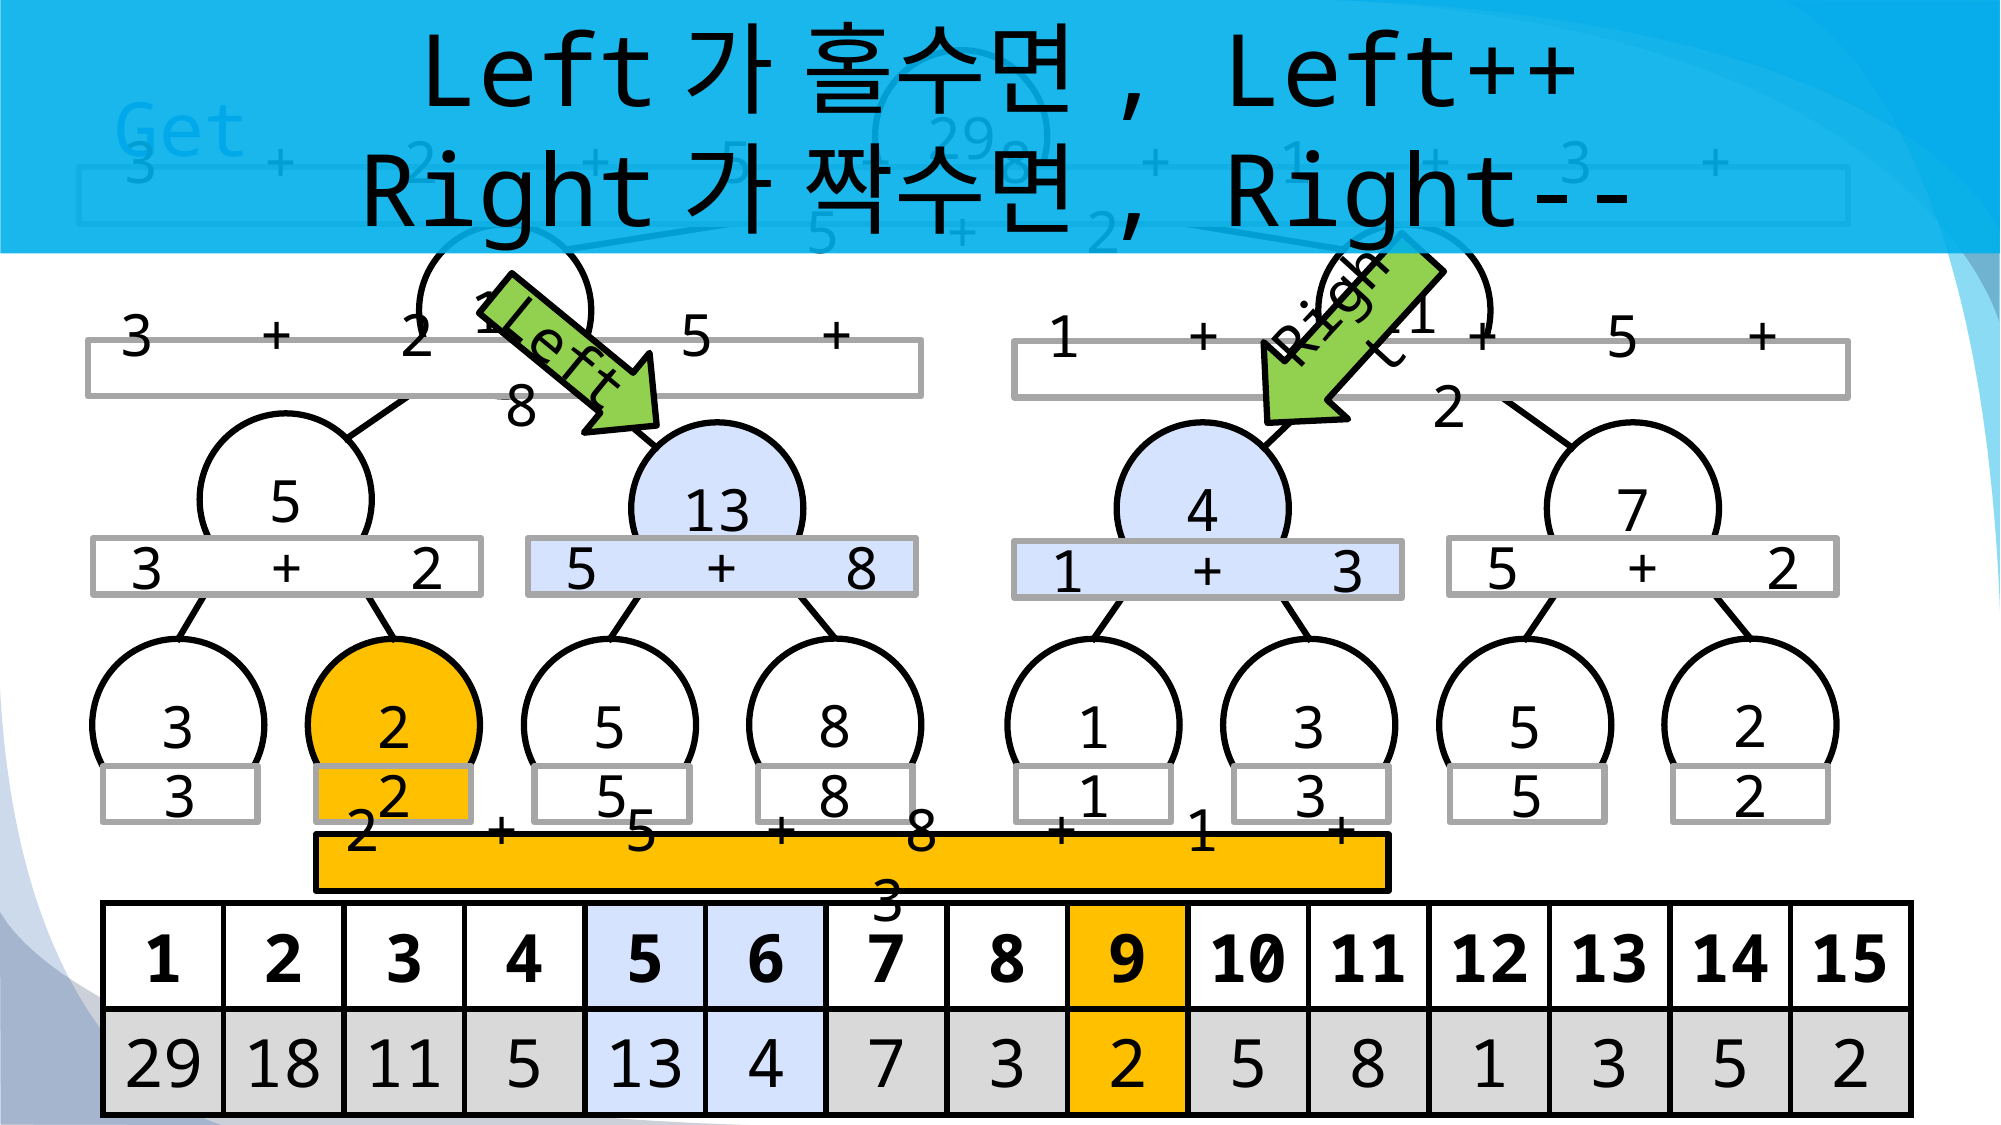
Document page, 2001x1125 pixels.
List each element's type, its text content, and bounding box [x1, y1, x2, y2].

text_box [1262, 568, 1310, 640]
table_header 5 [588, 906, 703, 1006]
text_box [1693, 568, 1752, 640]
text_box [777, 568, 837, 640]
text_box 3 [1233, 765, 1390, 823]
text_box 18 [418, 254, 593, 339]
table_cell 2 [1070, 1012, 1185, 1112]
text_box 5 [1449, 765, 1606, 823]
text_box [565, 196, 902, 251]
table_header 7 [829, 906, 944, 1006]
table_cell 3 [1552, 1012, 1667, 1112]
text_box 2 + 5 + 8 + 1 + 3 [315, 833, 1390, 892]
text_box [345, 559, 395, 640]
text_box 4 [1115, 421, 1290, 540]
text_box 1 [1006, 637, 1181, 765]
text_box 11 [1384, 254, 1492, 340]
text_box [1092, 568, 1143, 640]
table_cell 5 [467, 1012, 582, 1112]
text_box 3 + 2 [92, 537, 482, 596]
text_box 5 [522, 637, 698, 768]
text_box 3 [1222, 637, 1397, 768]
table_header 12 [1432, 906, 1547, 1006]
text_box Right [1262, 254, 1445, 382]
table_header 10 [1191, 906, 1306, 1006]
text_box 8 [748, 637, 923, 765]
table_cell 4 [708, 1012, 823, 1112]
table_cell 29 [106, 1012, 221, 1112]
text_box 1 + 3 [1013, 540, 1403, 599]
table_header 9 [1070, 906, 1185, 1006]
table_header 6 [708, 906, 823, 1006]
table_cell 3 [950, 1012, 1065, 1112]
text_box 5 [1438, 637, 1613, 767]
text_box Left [478, 272, 632, 386]
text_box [1021, 196, 1345, 251]
text_box 1 [1015, 765, 1172, 823]
text_box 2 [1663, 637, 1838, 765]
table_header 11 [1311, 906, 1426, 1006]
text_box 1 + 3 + 5 + 2 [1013, 340, 1301, 399]
text_box 2 [315, 765, 472, 823]
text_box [609, 568, 658, 640]
table_header 1 [106, 906, 221, 1006]
text_box 5 [198, 412, 373, 537]
table_cell 18 [226, 1012, 341, 1112]
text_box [345, 370, 446, 440]
table_header 15 [1793, 906, 1908, 1006]
table_header 4 [467, 906, 582, 1006]
text_box 11 [1317, 254, 1380, 322]
table_cell 13 [588, 1012, 703, 1112]
table_header 2 [226, 906, 341, 1006]
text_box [1464, 370, 1573, 449]
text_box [1262, 370, 1345, 449]
text_box 7 [1545, 421, 1721, 537]
text_box 3 [102, 765, 259, 823]
text_box 1 + 3 + 5 + 2 [1345, 340, 1849, 399]
text_box Left가 홀수면, Left++ Right가 짝수면, Right-- [0, 0, 2000, 254]
text_box 5 + 2 [1448, 537, 1838, 596]
text_box Left [634, 351, 653, 370]
table_cell 2 [1793, 1012, 1908, 1112]
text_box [565, 370, 658, 449]
text_box 5 + 8 [527, 537, 917, 596]
table_cell 1 [1432, 1012, 1547, 1112]
table_cell 5 [1673, 1012, 1788, 1112]
text_box 13 [630, 421, 805, 537]
table_header 8 [950, 906, 1065, 1006]
table_cell 7 [829, 1012, 944, 1112]
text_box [177, 559, 226, 640]
table_header 14 [1673, 906, 1788, 1006]
text_box 2 [1672, 765, 1829, 823]
table_cell 5 [1191, 1012, 1306, 1112]
table_header 13 [1552, 906, 1667, 1006]
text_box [1524, 568, 1573, 640]
text_box 5 [534, 765, 690, 823]
text_box 2 [306, 637, 482, 765]
text_box 3 + 2 + 5 + 8 [87, 339, 565, 397]
table_header 3 [347, 906, 462, 1006]
text_box 3 [91, 637, 266, 767]
table_cell 11 [347, 1012, 462, 1112]
table_cell 8 [1311, 1012, 1426, 1112]
text_box 3 + 2 + 5 + 8 [595, 339, 922, 397]
text_box 8 [757, 765, 914, 823]
